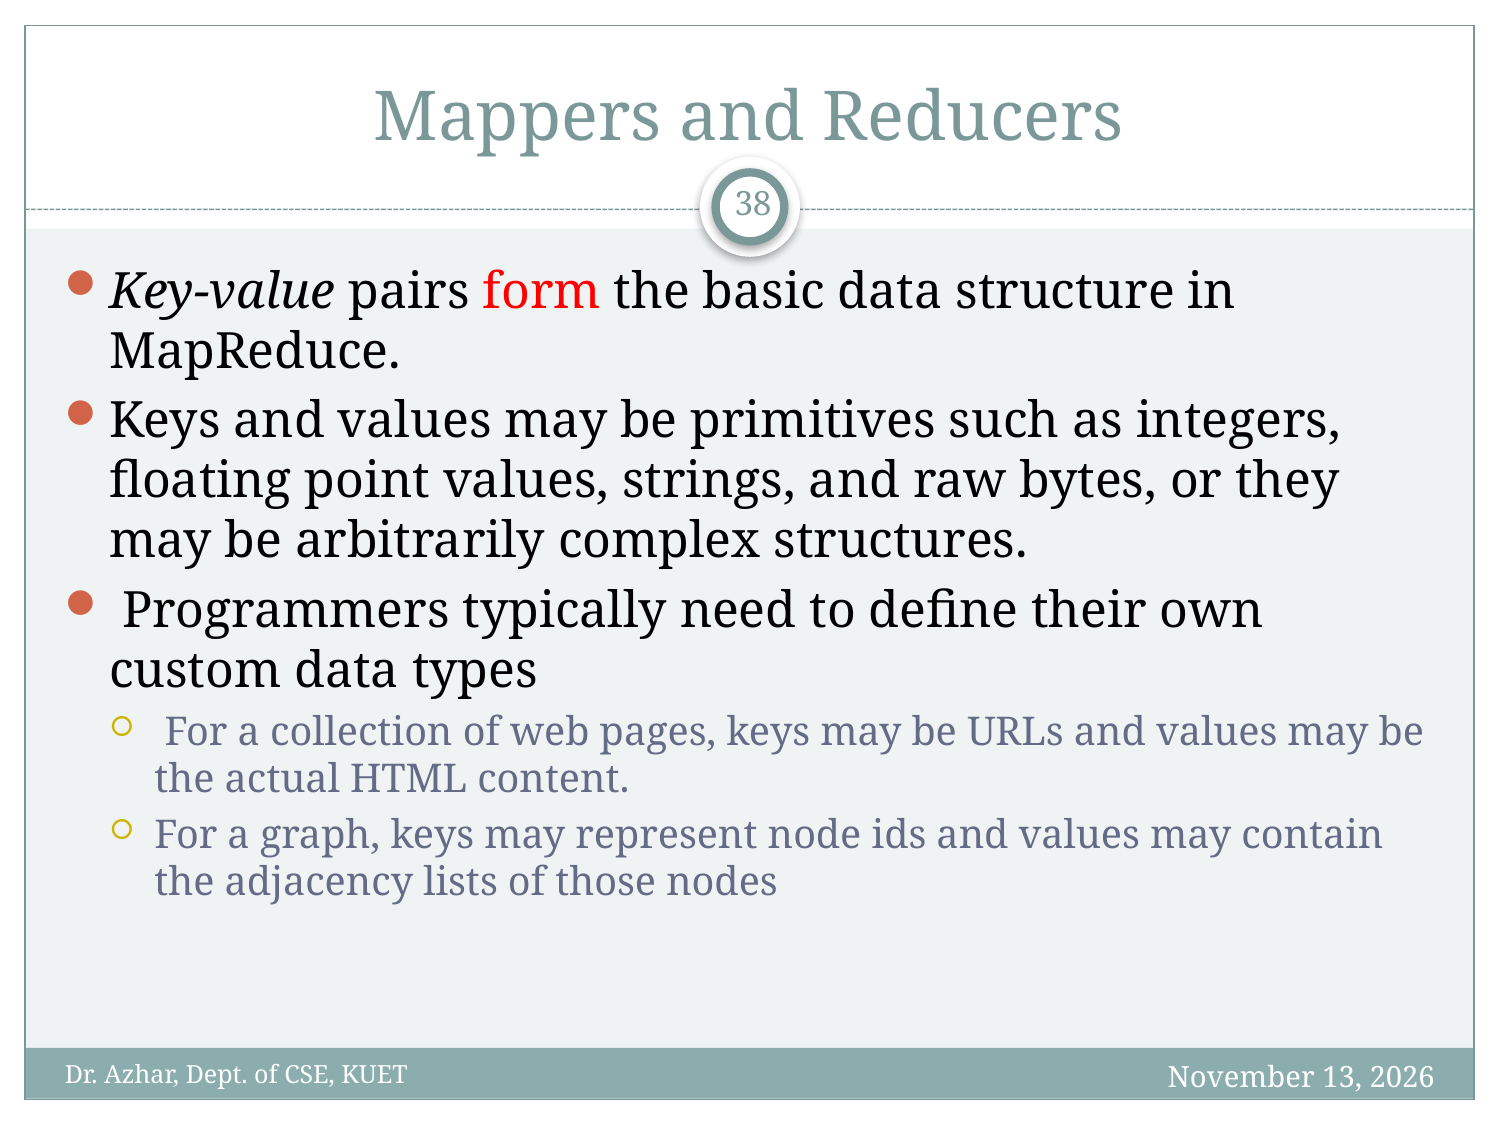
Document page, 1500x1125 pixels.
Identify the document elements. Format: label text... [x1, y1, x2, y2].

footer Dr. Azhar, Dept. of CSE, KUET [50, 1051, 638, 1112]
list Key-value pairs form the basic data structure in MapReduce. Keys and values may be primitives such as integers, floating point values, strings, and raw bytes, or they may be arbitrarily complex structures. Programmers typically need to define their own custom data types For a collection of web pages, keys may be URLs and values may be the actual HTML content. For a graph, keys may represent node ids and values may contain the adjacency lists of those nodes [49, 250, 1445, 1001]
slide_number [950, 1050, 1450, 1111]
slide_number 38 [715, 168, 791, 241]
title Mappers and Reducers [49, 37, 1450, 163]
